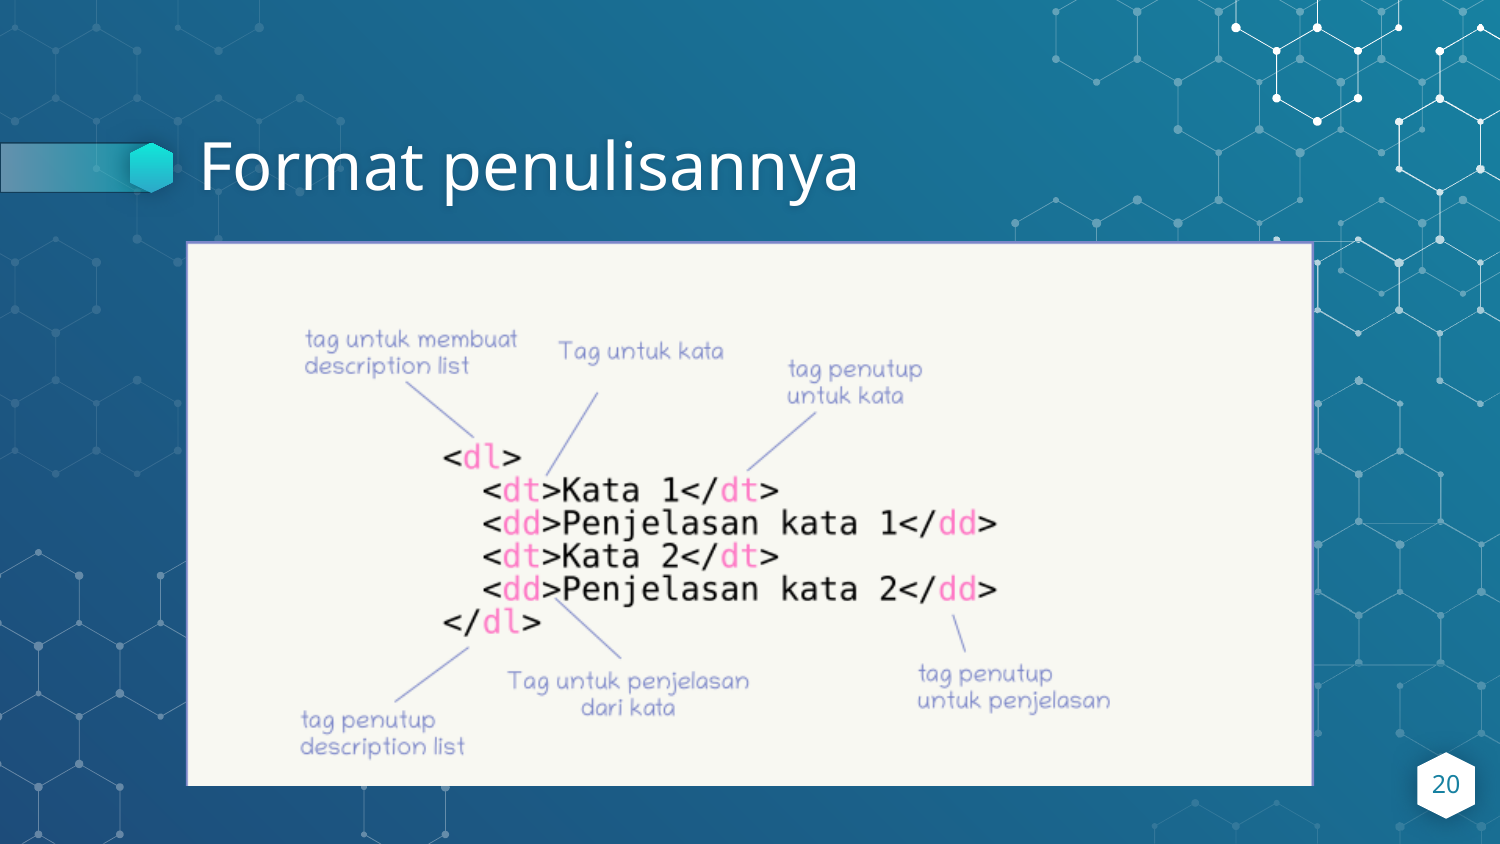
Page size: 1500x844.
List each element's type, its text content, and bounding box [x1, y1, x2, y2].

picture [185, 241, 1315, 786]
slide_number 20 [1417, 752, 1475, 819]
title Format penulisannya [198, 140, 1302, 198]
